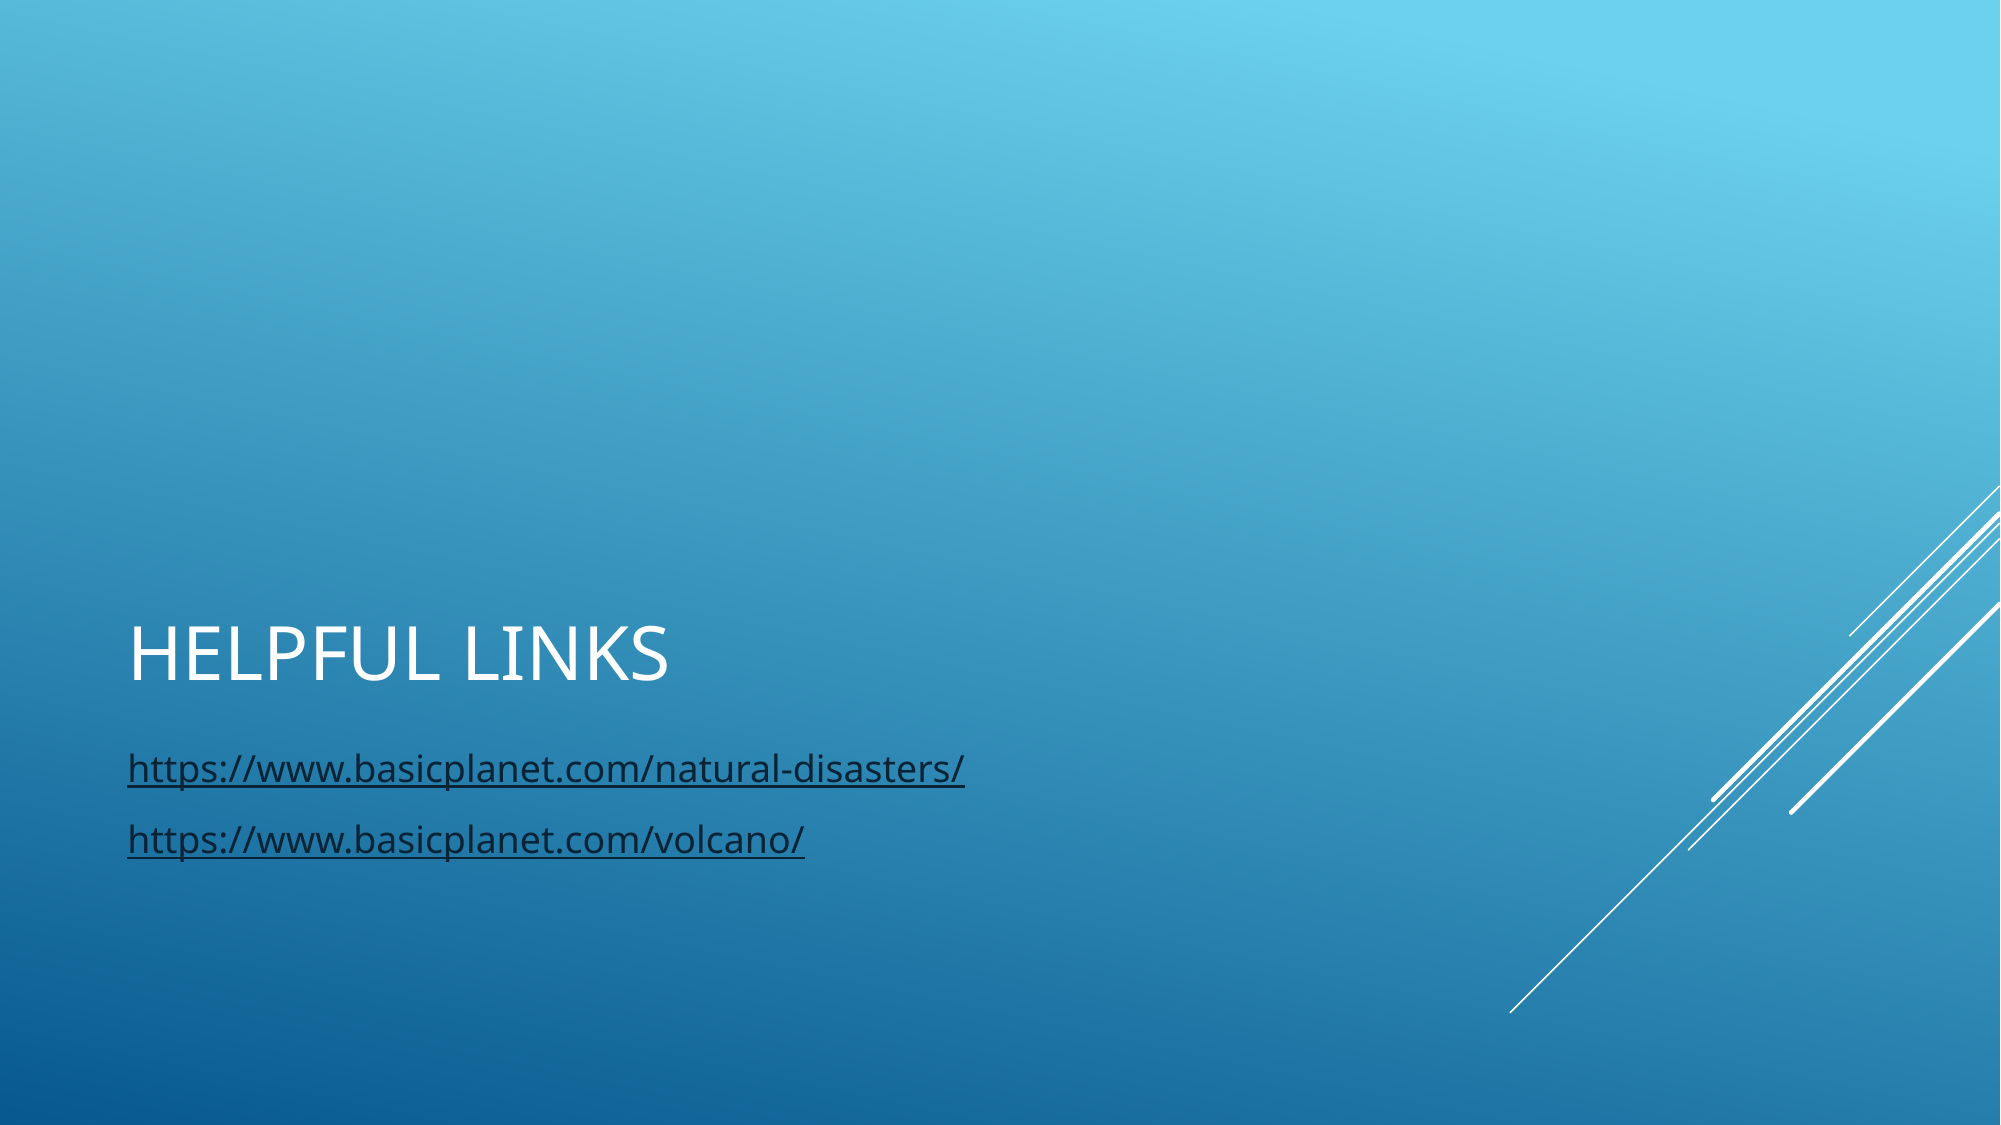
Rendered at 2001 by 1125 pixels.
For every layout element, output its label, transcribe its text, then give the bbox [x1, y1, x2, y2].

list https://www.basicplanet.com/natural-disasters/ https://www.basicplanet.com/volcano/ [112, 737, 1628, 1081]
title Helpful links [112, 329, 1513, 704]
